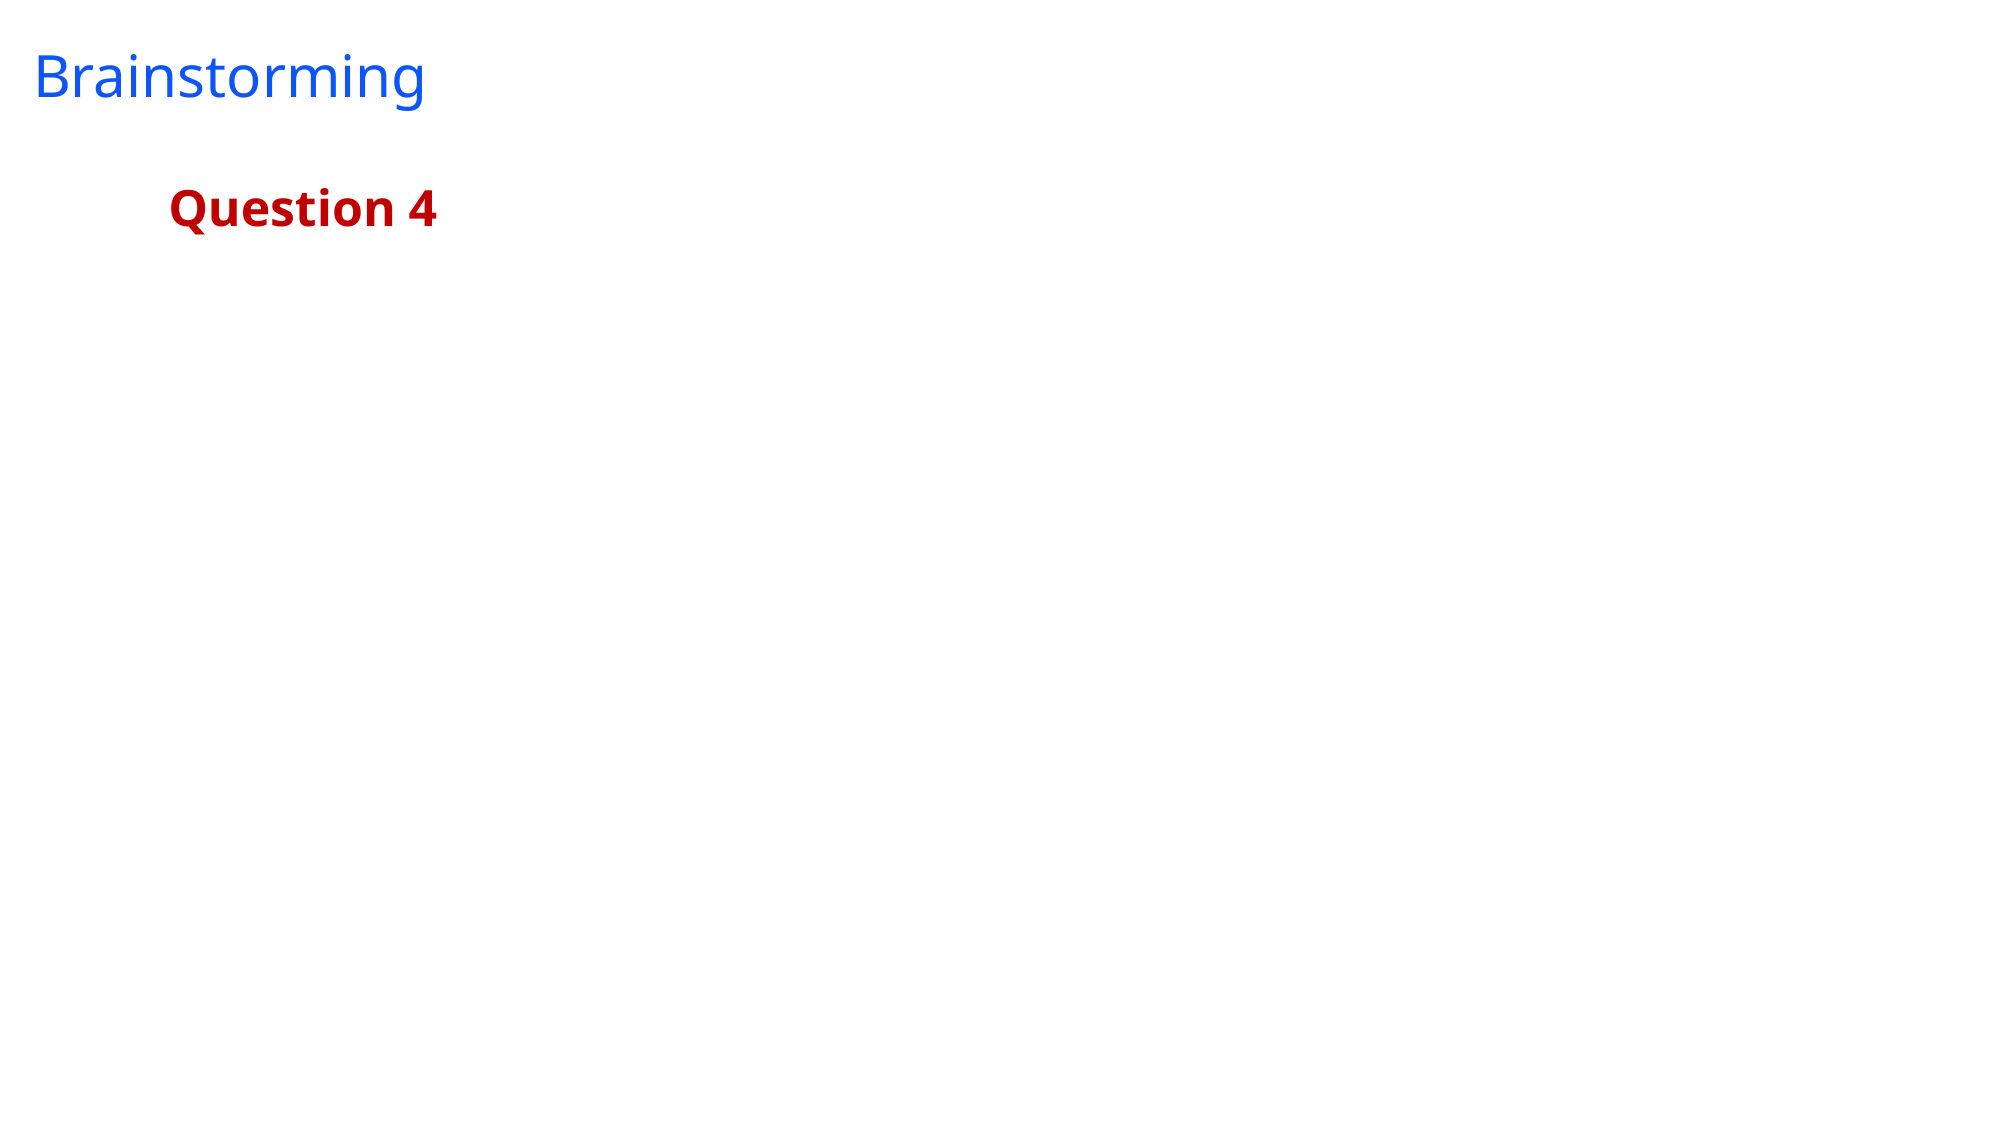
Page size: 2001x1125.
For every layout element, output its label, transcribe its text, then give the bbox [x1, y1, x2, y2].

title Brainstorming [18, 17, 1744, 141]
text_box Question 4 [153, 148, 1879, 272]
